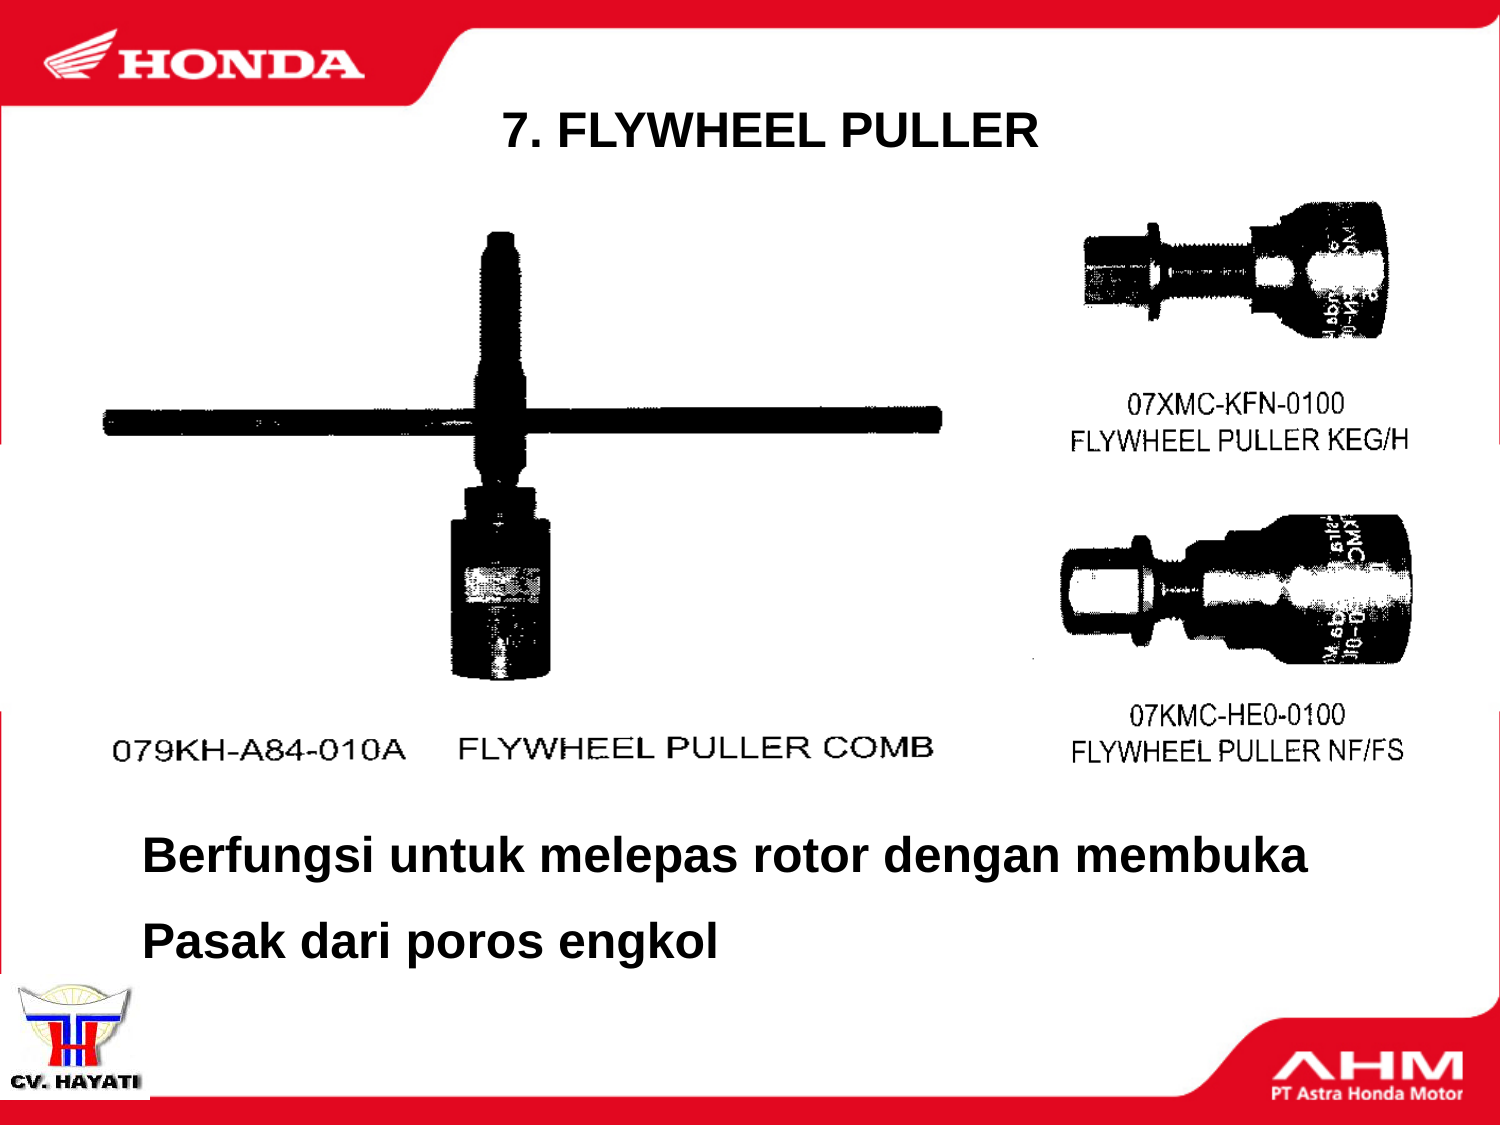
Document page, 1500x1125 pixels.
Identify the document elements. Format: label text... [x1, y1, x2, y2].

text_box 7. FLYWHEEL PULLER [486, 90, 1056, 165]
text_box Berfungsi untuk melepas rotor dengan membuka Pasak dari poros engkol [127, 815, 1338, 976]
picture [0, 0, 1500, 1125]
